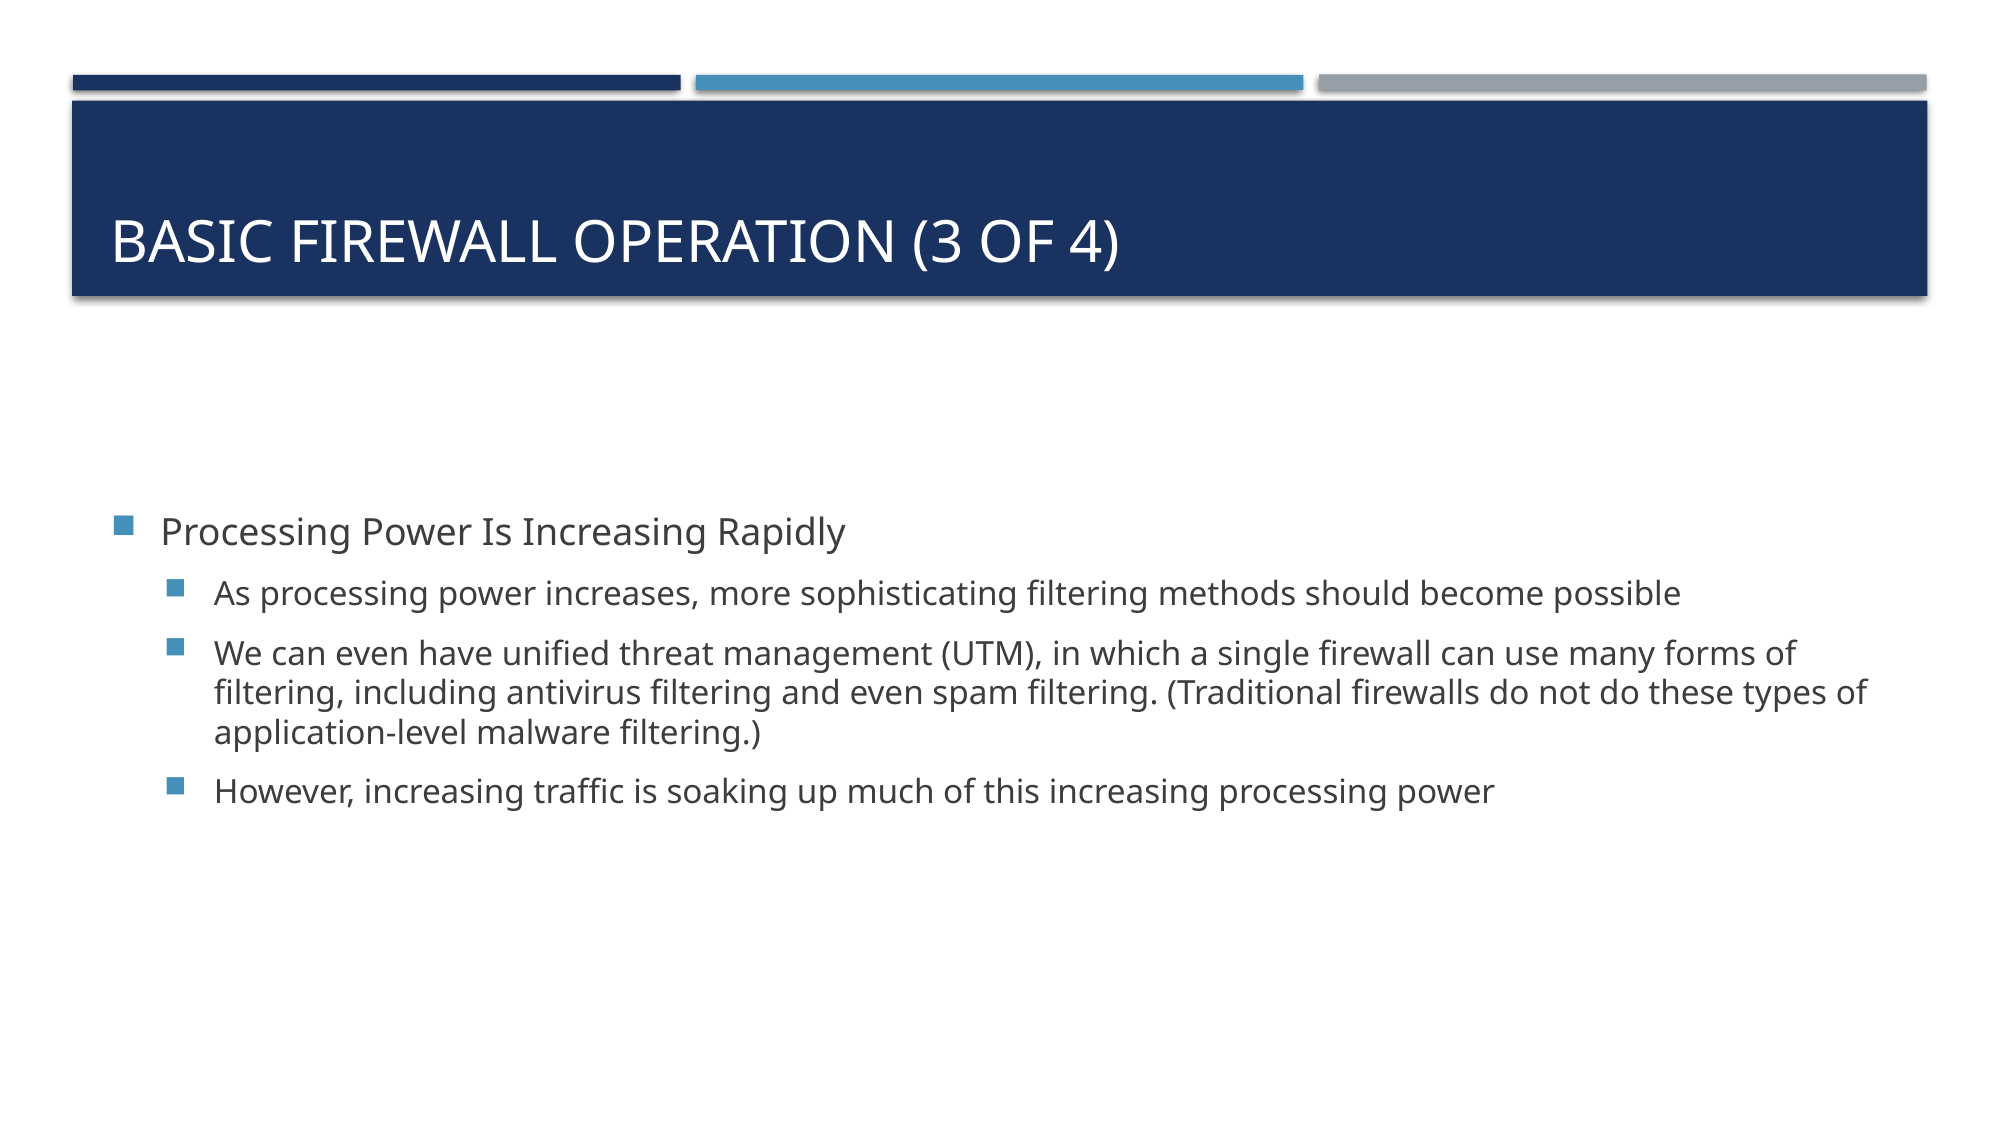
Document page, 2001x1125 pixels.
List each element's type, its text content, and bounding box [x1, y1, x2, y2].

list Processing Power Is Increasing Rapidly As processing power increases, more sophisticating filtering methods should become possible We can even have unified threat management (UTM), in which a single firewall can use many forms of filtering, including antivirus filtering and even spam filtering. (Traditional firewalls do not do these types of application-level malware filtering.) However, increasing traffic is soaking up much of this increasing processing power [95, 357, 1905, 962]
title Basic Firewall Operation (3 of 4) [95, 115, 1905, 282]
